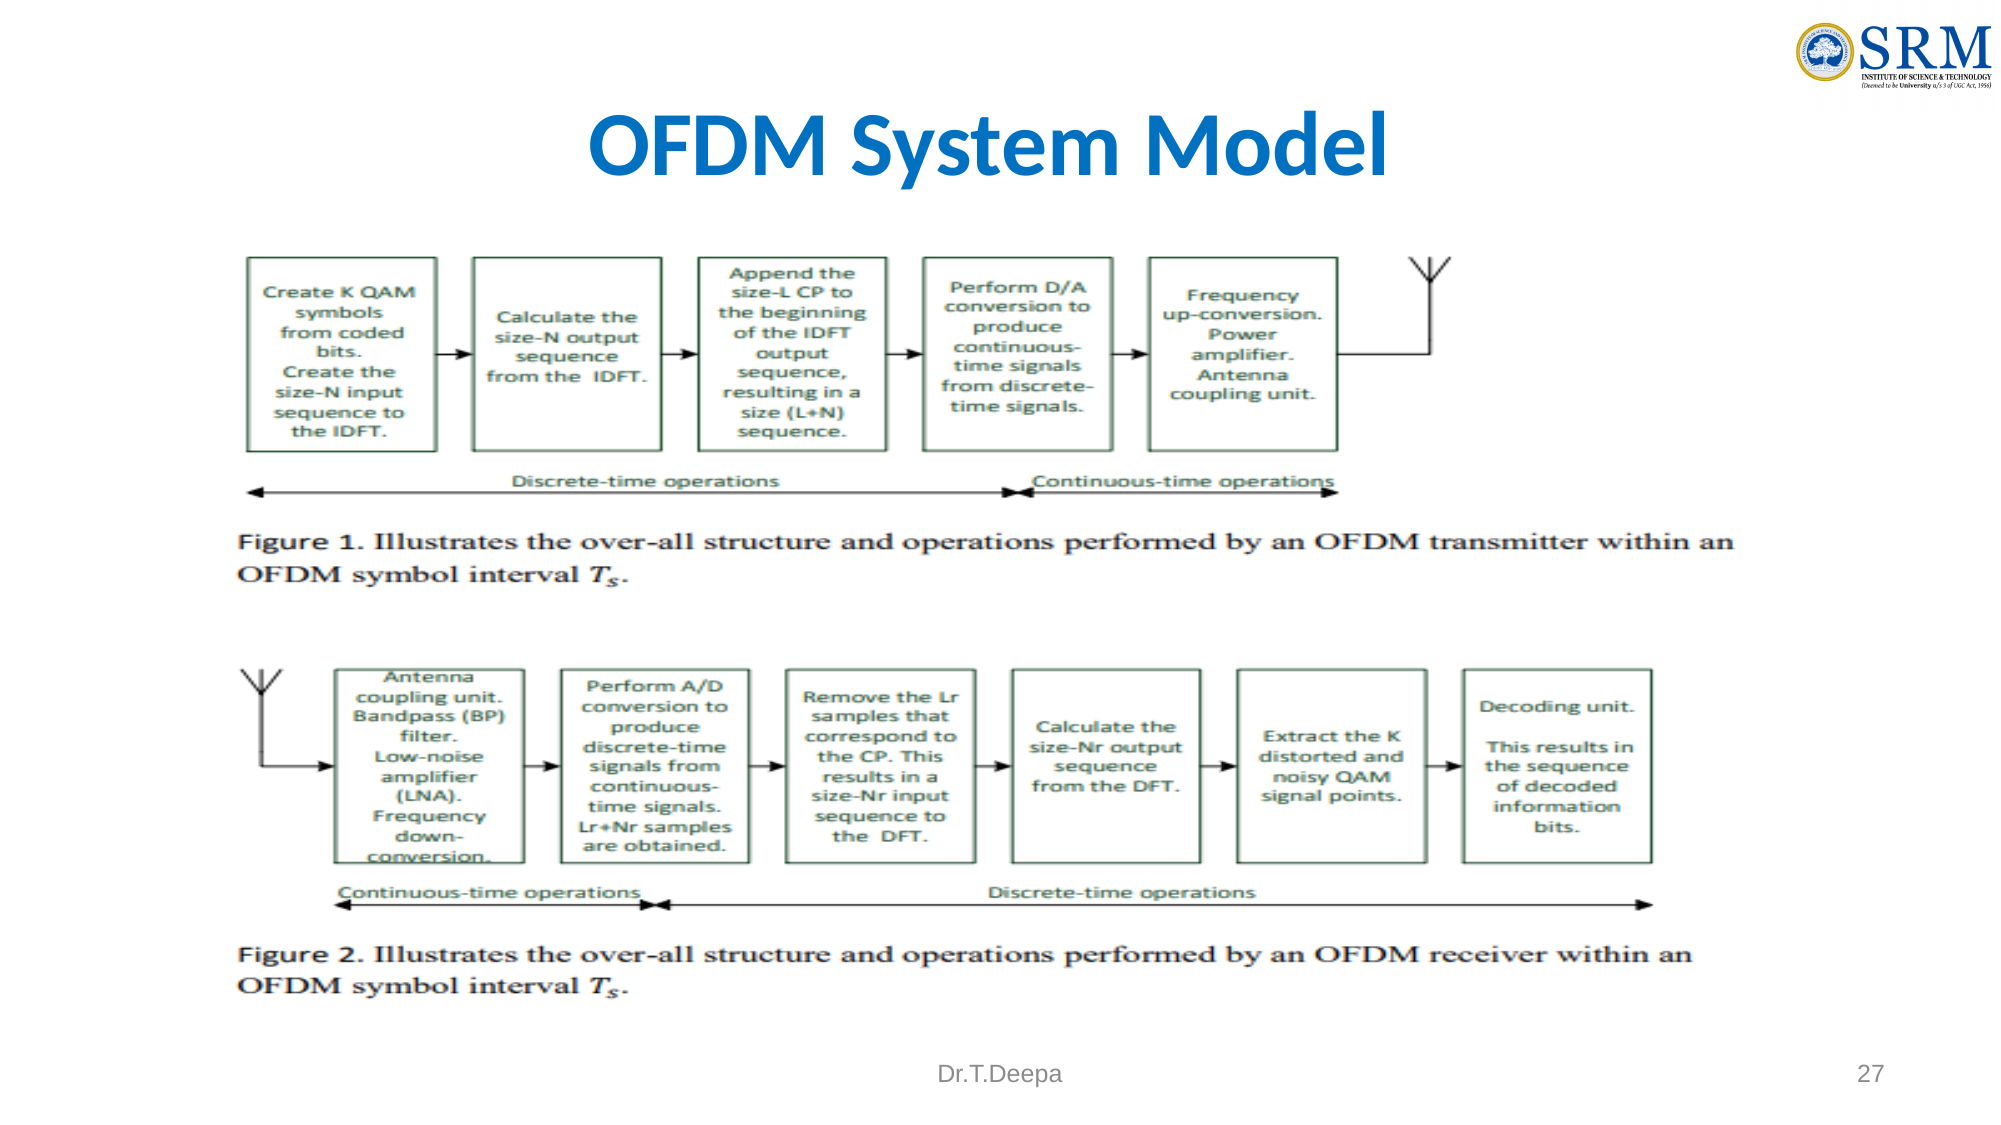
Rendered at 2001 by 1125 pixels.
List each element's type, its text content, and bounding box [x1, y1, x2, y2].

picture [1792, 0, 1996, 113]
slide_number 27 [1433, 1042, 1900, 1103]
picture [187, 232, 1813, 1018]
footer Dr.T.Deepa [683, 1042, 1317, 1103]
title OFDM System Model [99, 45, 1900, 233]
